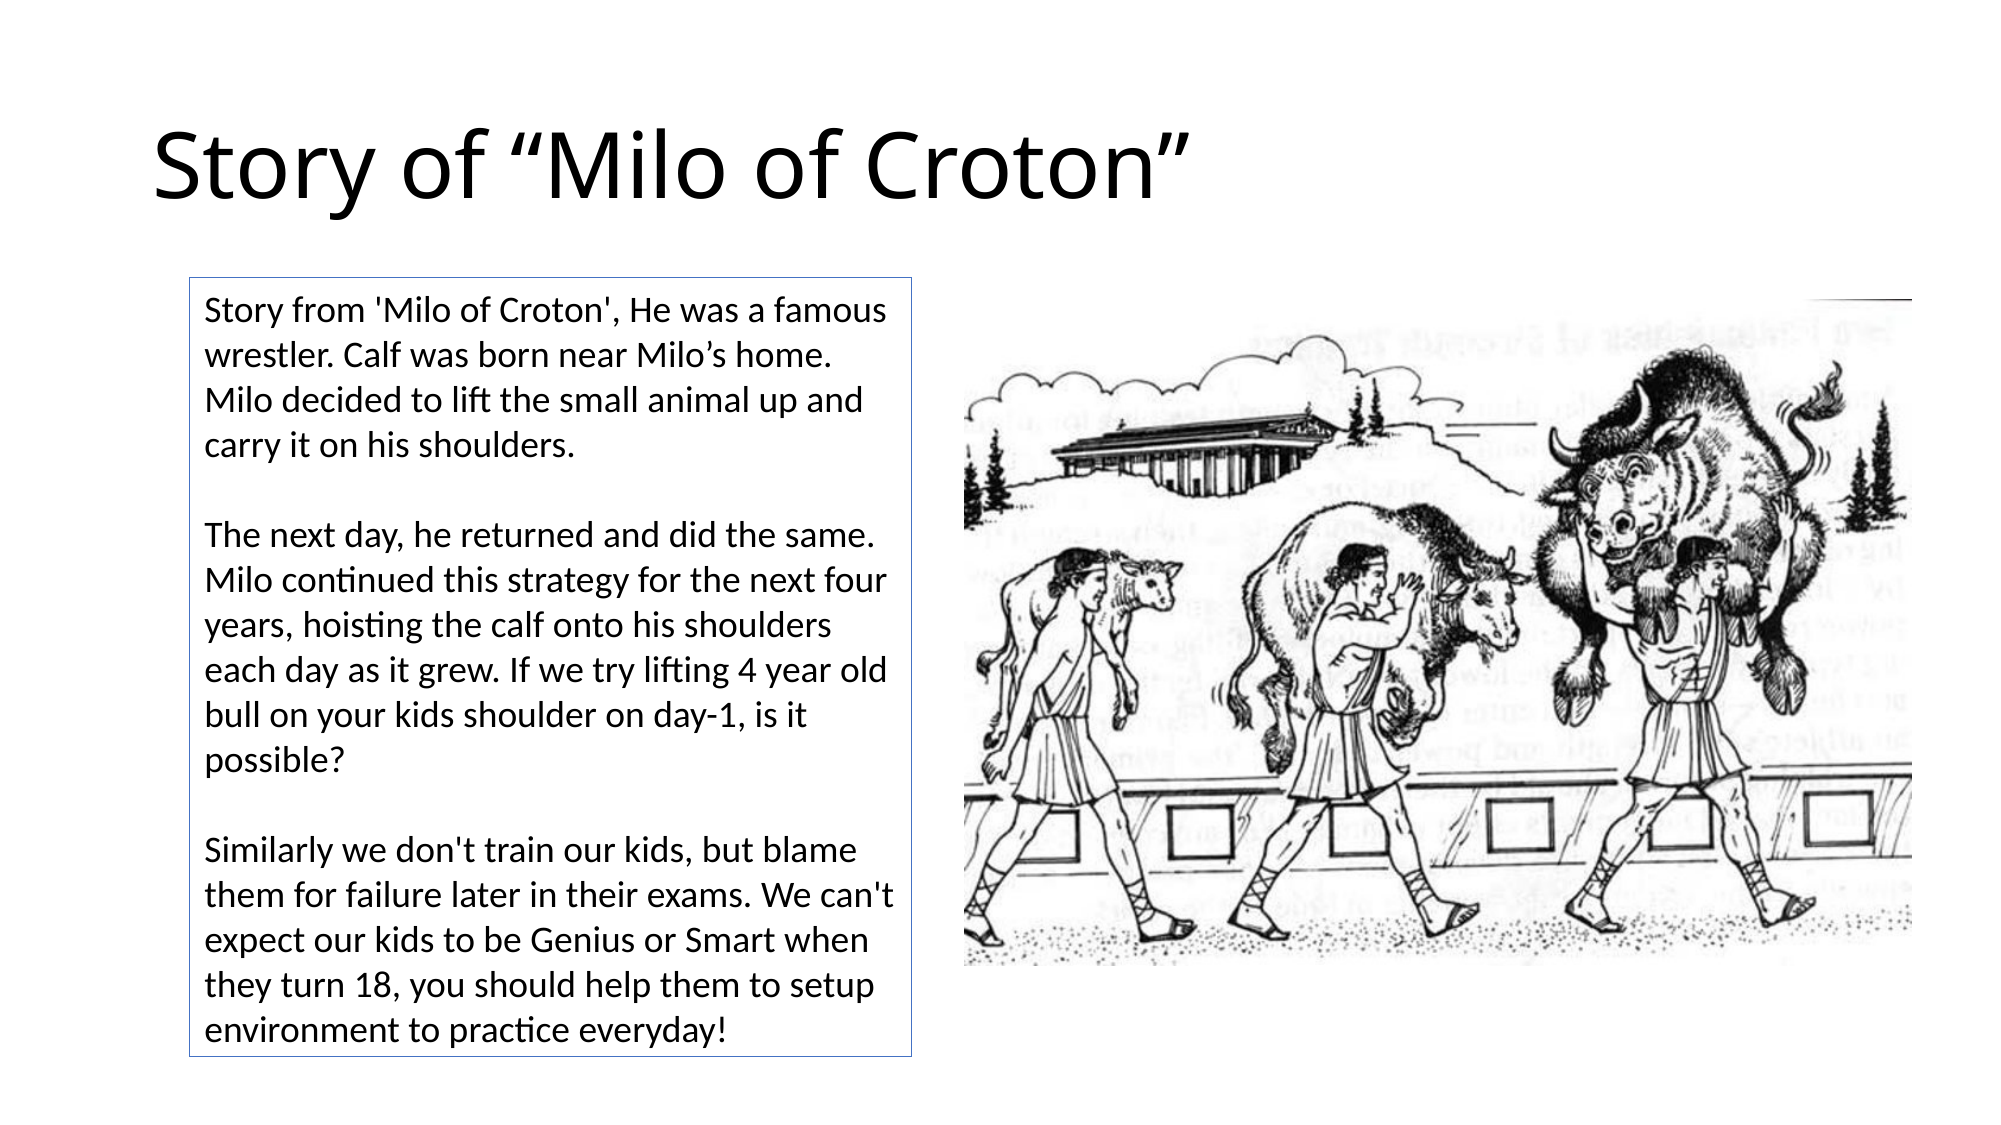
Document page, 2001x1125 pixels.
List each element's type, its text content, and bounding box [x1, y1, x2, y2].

text_box Story from 'Milo of Croton', He was a famous wrestler. Calf was born near Milo’s home. Milo decided to lift the small animal up and carry it on his shoulders. The next day, he returned and did the same. Milo continued this strategy for the next four years, hoisting the calf onto his shoulders each day as it grew. If we try lifting 4 year old bull on your kids shoulder on day-1, is it possible? Similarly we don't train our kids, but blame them for failure later in their exams. We can't expect our kids to be Genius or Smart when they turn 18, you should help them to setup environment to practice everyday! [189, 277, 912, 1057]
picture [963, 299, 1912, 966]
title Story of “Milo of Croton” [137, 59, 1863, 278]
